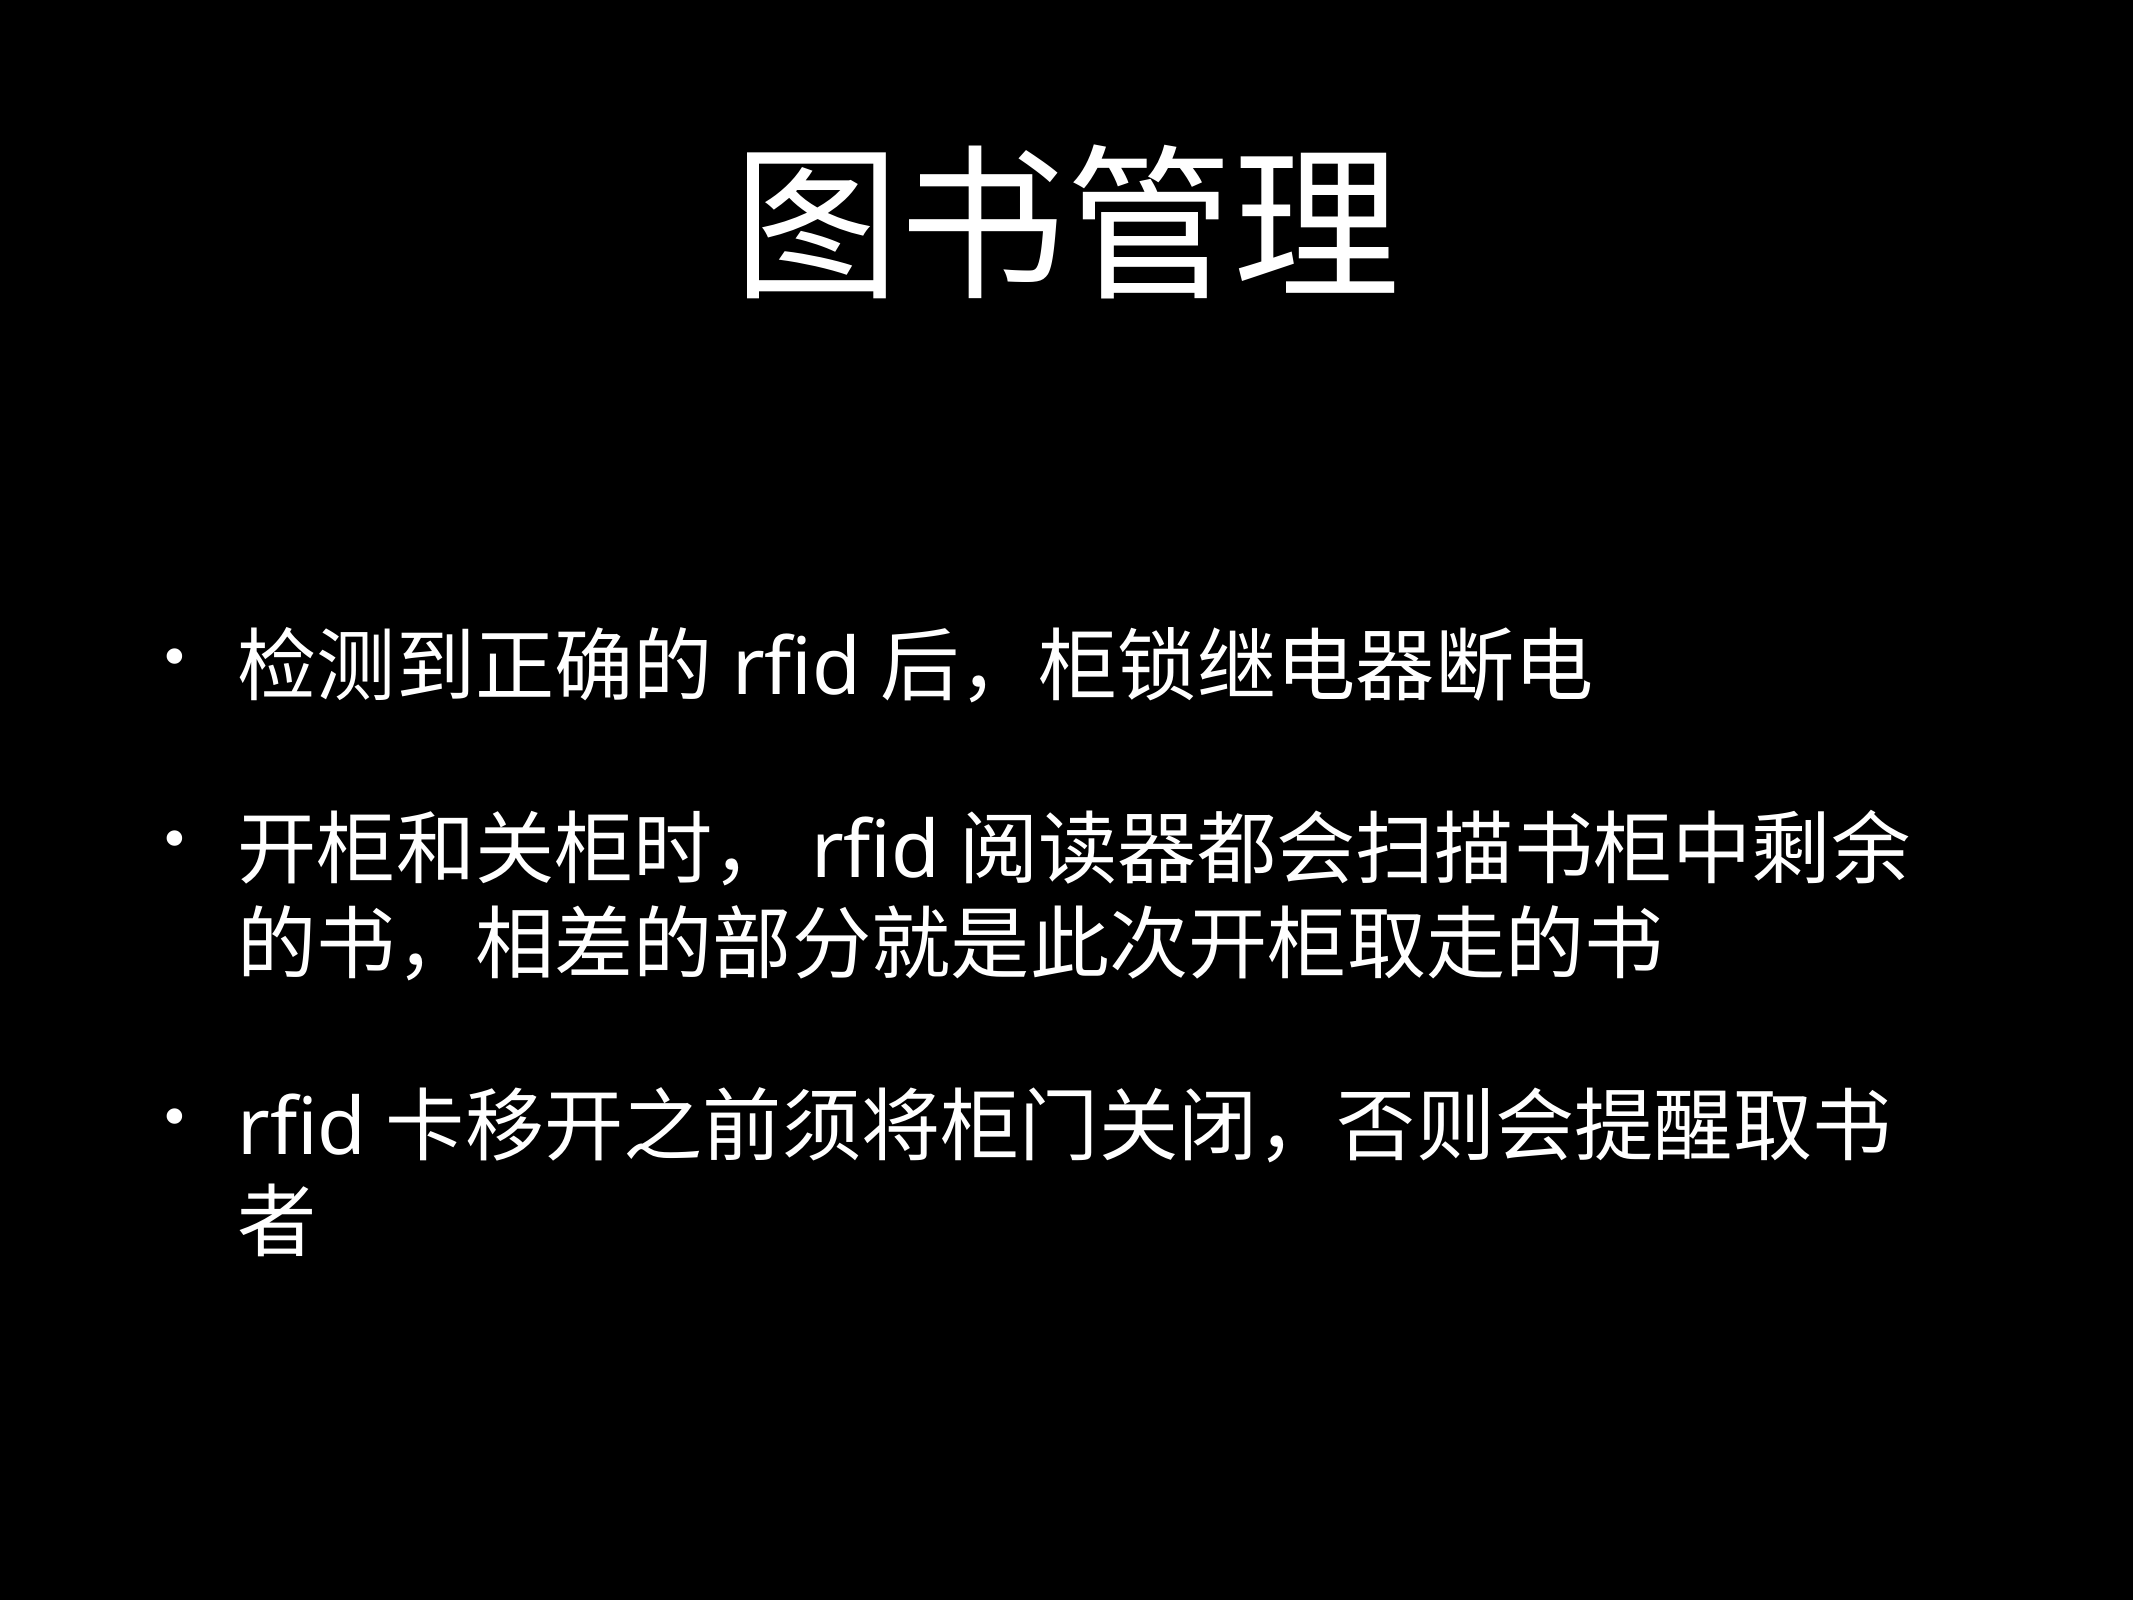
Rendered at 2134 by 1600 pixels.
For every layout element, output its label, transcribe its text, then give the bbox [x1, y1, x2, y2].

list 检测到正确的rfid后，柜锁继电器断电 开柜和关柜时，rfid阅读器都会扫描书柜中剩余的书，相差的部分就是此次开柜取走的书 rfid卡移开之前须将柜门关闭，否则会提醒取书者 [155, 424, 1978, 1457]
title 图书管理 [155, 41, 1978, 397]
